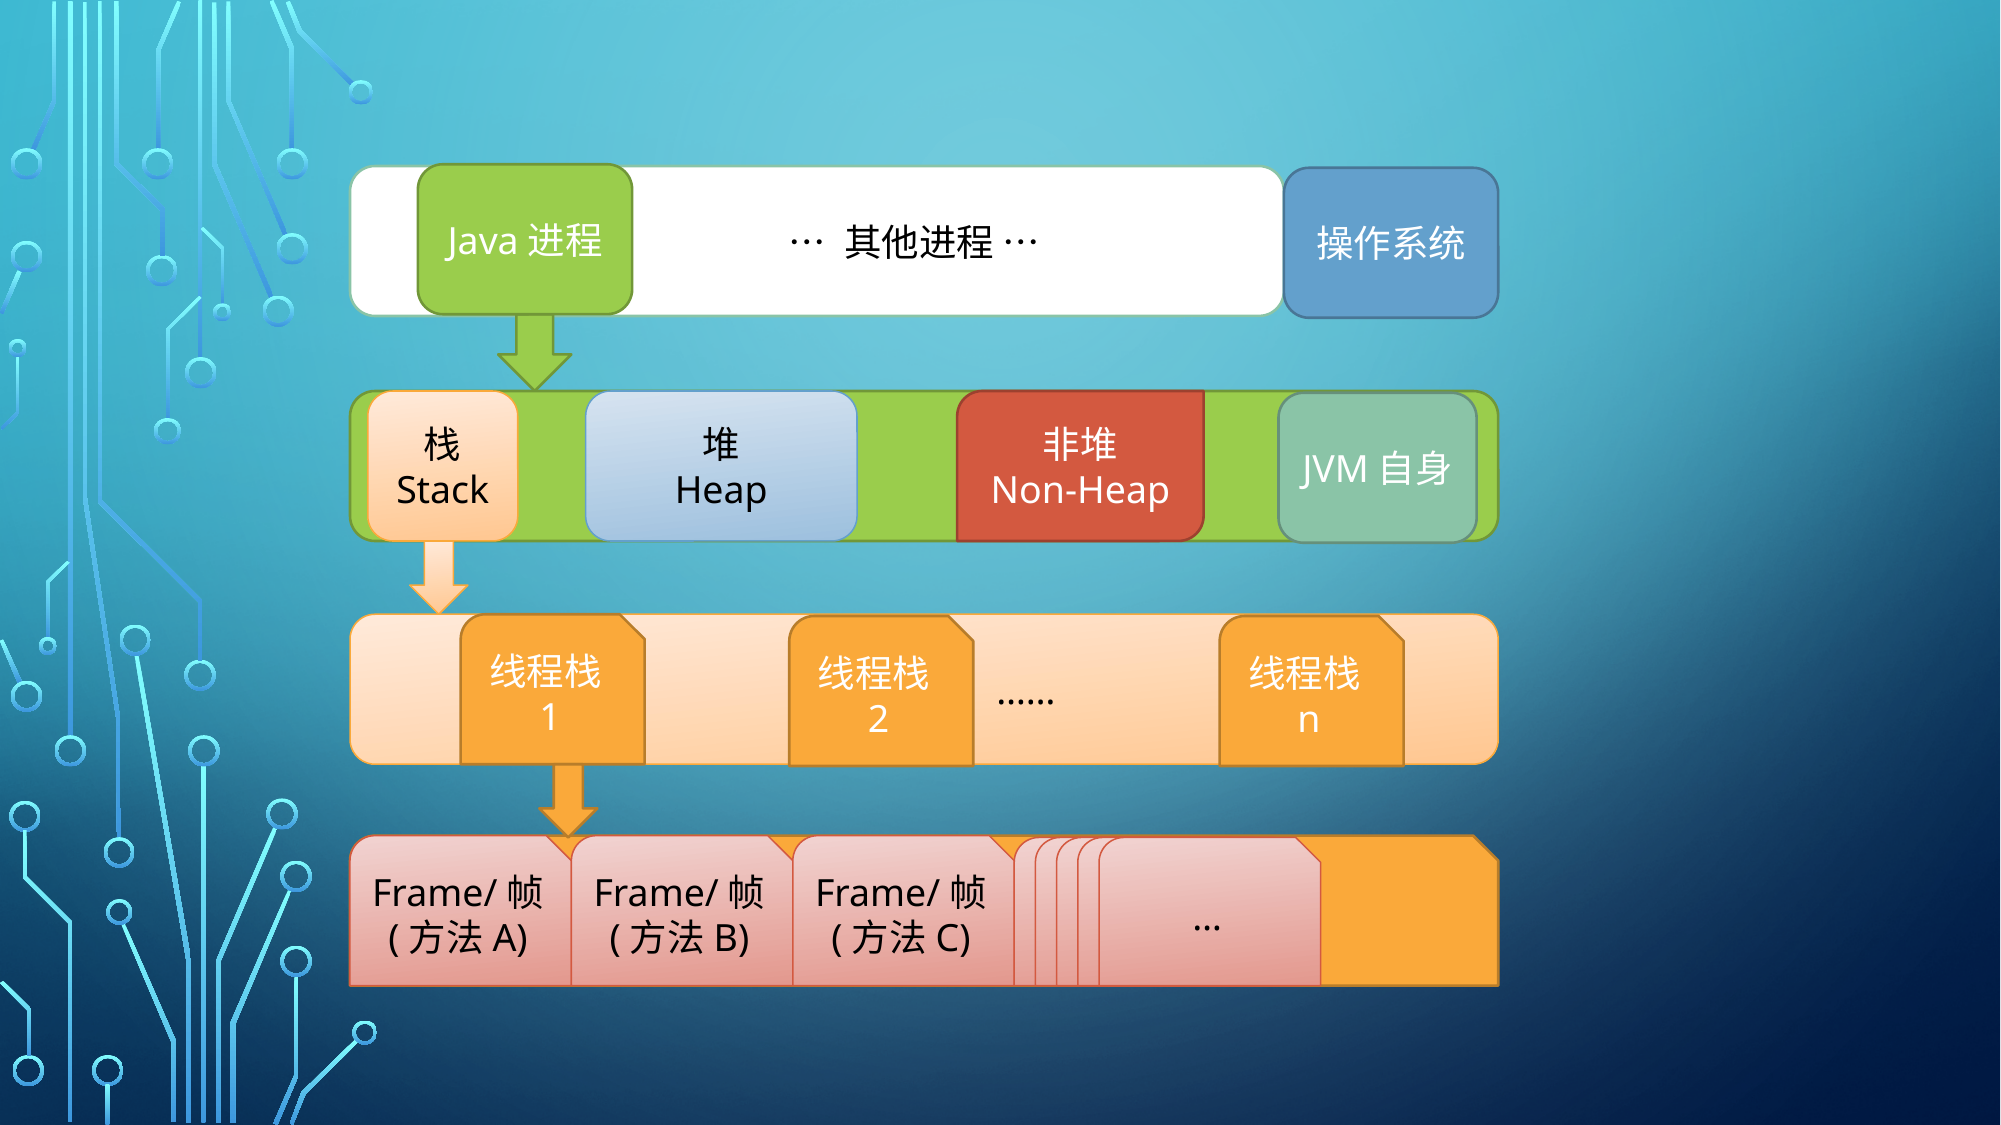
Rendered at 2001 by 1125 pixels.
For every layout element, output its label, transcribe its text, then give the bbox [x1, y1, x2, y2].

text_box JVM自身 [1277, 391, 1478, 545]
text_box …… [622, 613, 1499, 765]
text_box 栈 Stack [367, 390, 519, 542]
text_box … 其他进程 … [555, 164, 1284, 318]
text_box … [1077, 836, 1119, 987]
text_box [1183, 389, 1500, 543]
text_box … [1013, 836, 1056, 987]
text_box … [1034, 836, 1077, 987]
text_box 操作系统 [1282, 166, 1500, 320]
text_box … [1098, 836, 1322, 987]
text_box [538, 762, 599, 839]
text_box 线程栈n [1218, 614, 1405, 768]
text_box [547, 834, 594, 857]
text_box 堆 Heap [584, 390, 858, 542]
text_box Java进程 [416, 162, 634, 316]
text_box [409, 540, 469, 613]
text_box Frame/帧 (方法A) [349, 834, 570, 987]
text_box [348, 389, 978, 543]
text_box … [1055, 836, 1098, 987]
text_box 线程栈2 [787, 614, 975, 768]
text_box … 其他进程 … [348, 164, 515, 318]
text_box …… [349, 613, 478, 765]
text_box Frame/帧 (方法B) [570, 834, 792, 987]
text_box Frame/帧 (方法C) [792, 834, 1013, 987]
text_box 非堆 Non-Heap [955, 389, 1205, 543]
text_box [769, 834, 815, 857]
text_box 线程栈1 [459, 612, 646, 766]
text_box [990, 834, 1500, 987]
text_box [496, 316, 573, 392]
